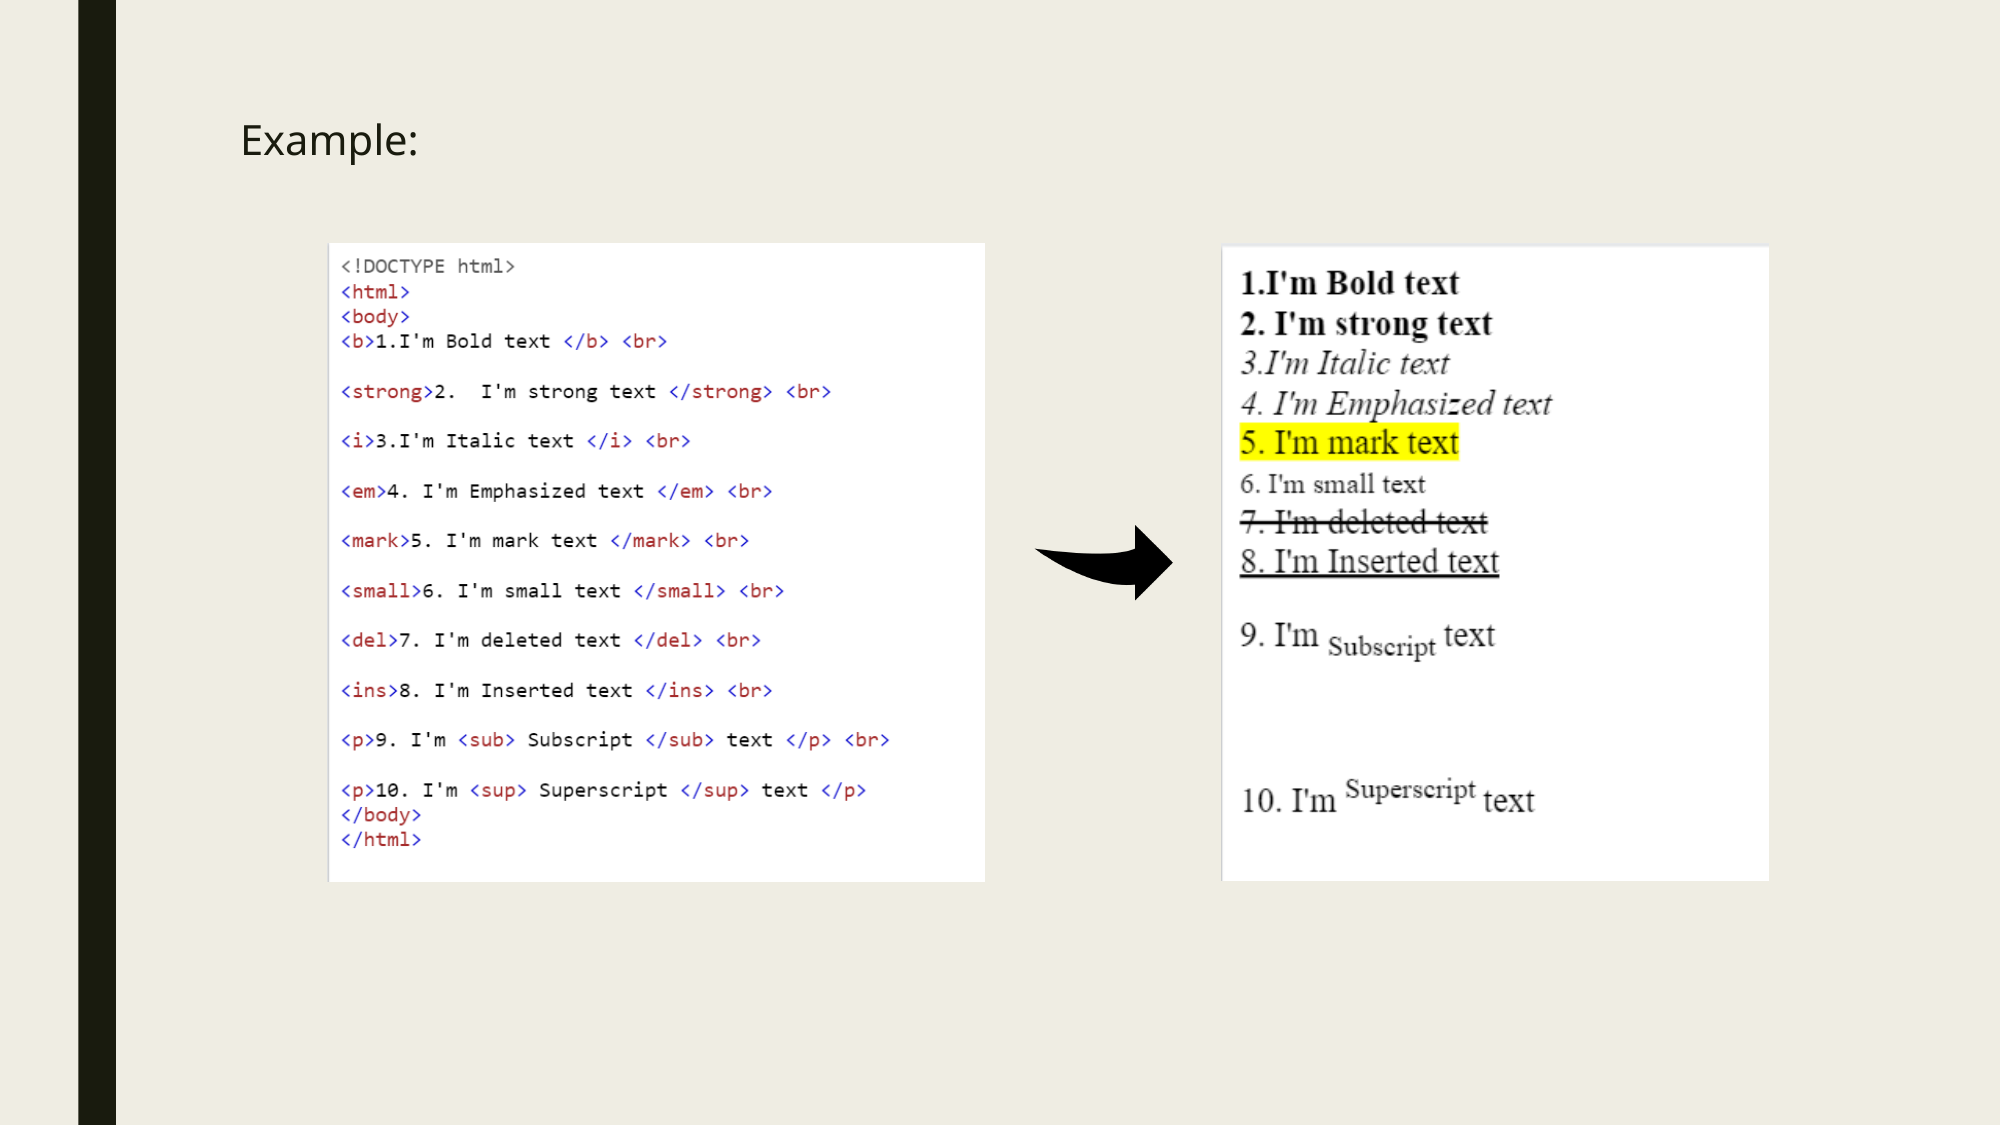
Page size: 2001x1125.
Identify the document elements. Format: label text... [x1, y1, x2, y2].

picture [1221, 243, 1769, 881]
picture [1028, 487, 1179, 638]
title Example: [225, 112, 1800, 194]
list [327, 243, 985, 882]
